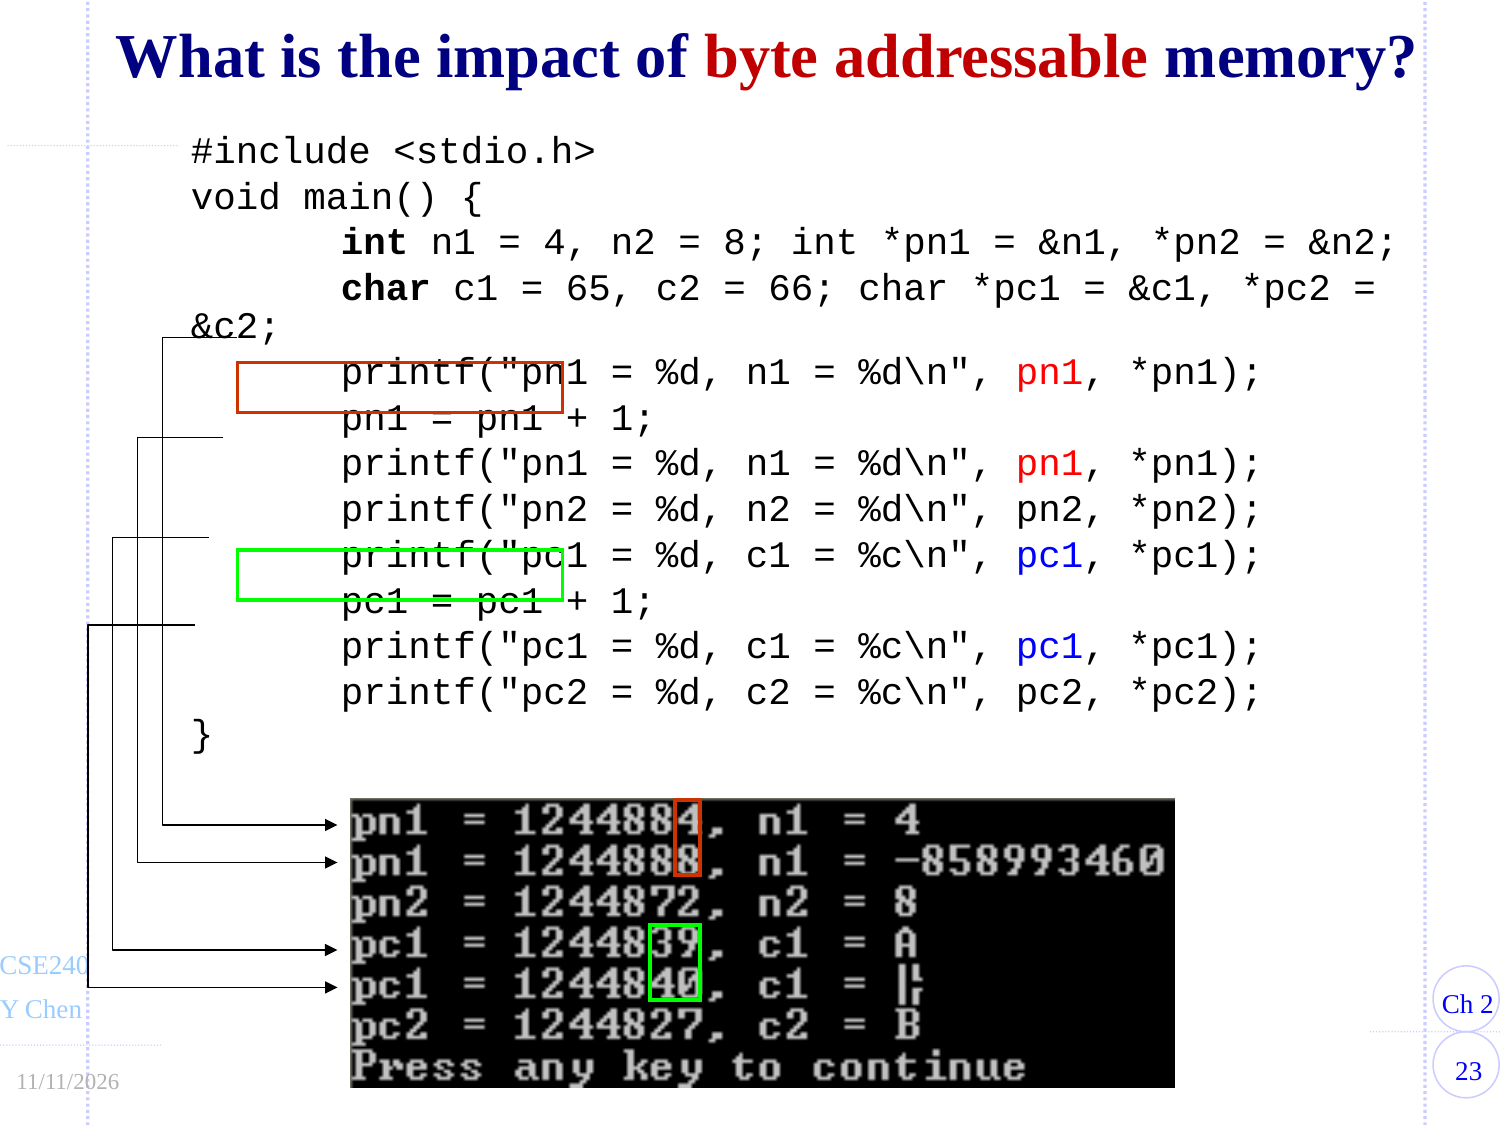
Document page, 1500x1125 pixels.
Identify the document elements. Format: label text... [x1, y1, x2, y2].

text_box [87, 624, 232, 988]
text_box [162, 337, 243, 466]
list #include <stdio.h> void main() { int n1 = 4, n2 = 8; int *pn1 = &n1, *pn2 = &n2; char c1 = 65, c2 = 66; char *pc1 = &c1, *pc2 = &c2; printf("pn1 = %d, n1 = %d\n", pn1, *pn1); pn1 = pn1 + 1; printf("pn1 = %d, n1 = %d\n", pn1, *pn1); printf("pn2 = %d, n2 = %d\n", pn2, *pn2); printf("pc1 = %d, c1 = %c\n", pc1, *pc1); pc1 = pc1 + 1; printf("pc1 = %d, c1 = %c\n", pc1, *pc1); printf("pc2 = %d, c2 = %c\n", pc2, *pc2); } [174, 124, 1451, 763]
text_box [237, 362, 701, 549]
text_box [112, 537, 231, 714]
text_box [237, 549, 701, 1001]
text_box [137, 437, 232, 605]
title What is the impact of byte addressable memory? [96, 12, 1438, 106]
picture [349, 798, 1176, 1088]
